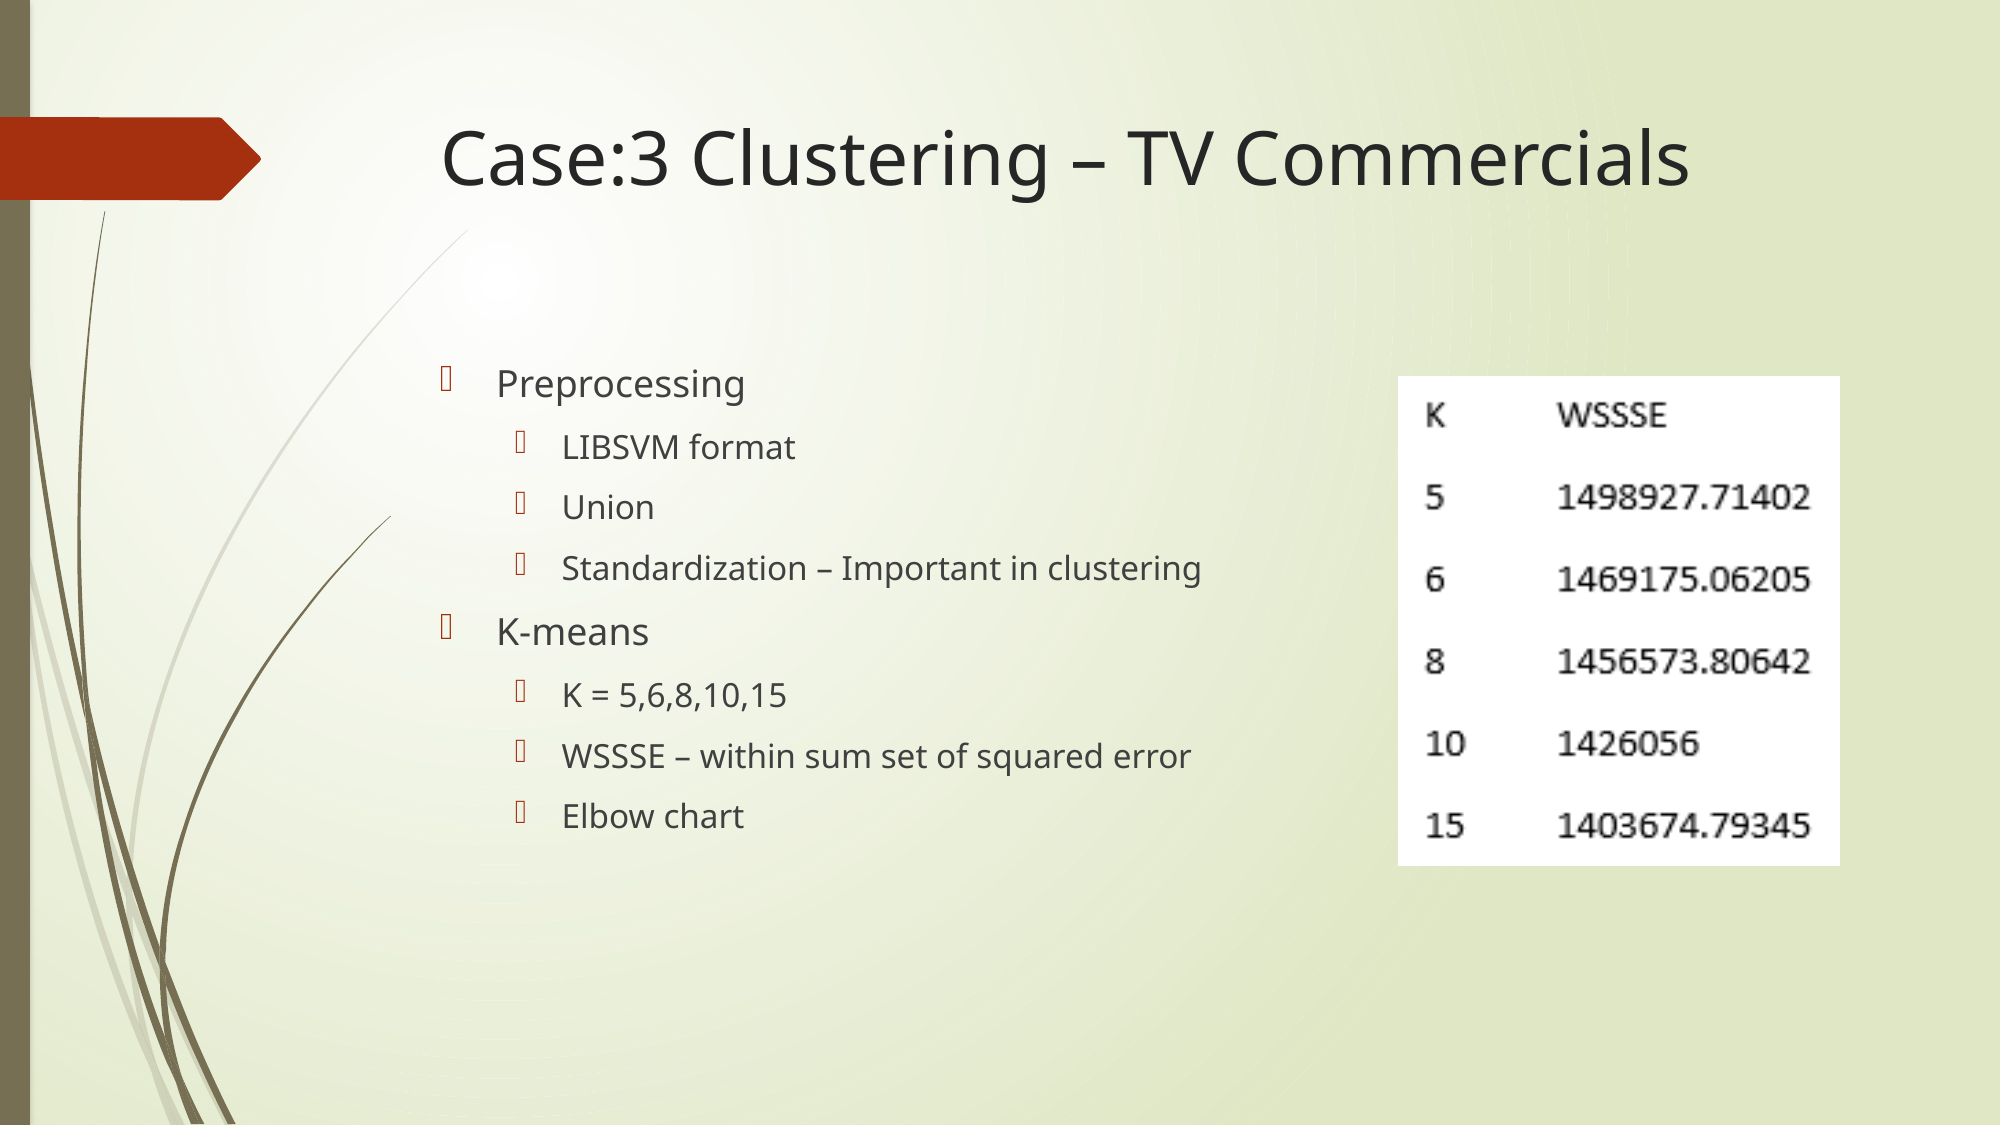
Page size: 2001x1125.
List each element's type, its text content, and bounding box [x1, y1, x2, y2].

list Preprocessing LIBSVM format Union Standardization – Important in clustering K-means K = 5,6,8,10,15 WSSSE – within sum set of squared error Elbow chart [424, 352, 1888, 973]
picture [1398, 375, 1840, 867]
title Case:3 Clustering – TV Commercials [425, 102, 1888, 313]
